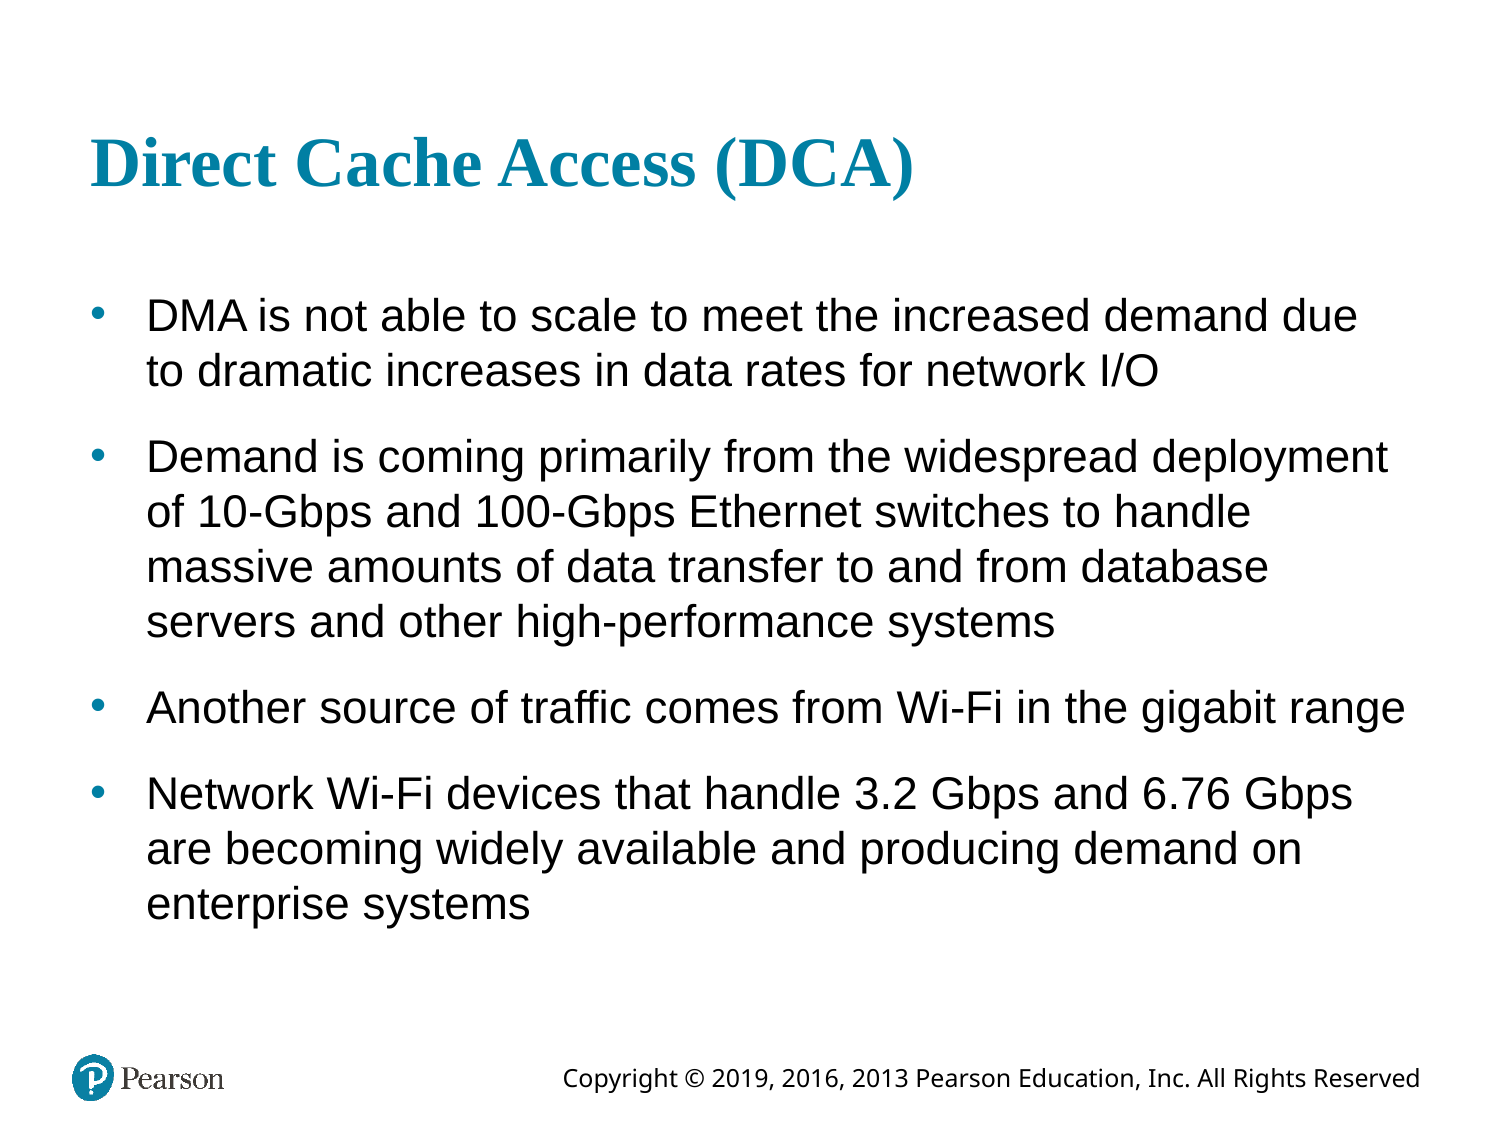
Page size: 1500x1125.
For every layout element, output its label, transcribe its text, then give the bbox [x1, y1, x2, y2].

picture [81, 1063, 106, 1088]
title Direct Cache Access (DCA) [75, 35, 1425, 216]
list DMA is not able to scale to meet the increased demand due to dramatic increases in data rates for network I/O Demand is coming primarily from the widespread deployment of 10-Gbps and 100-Gbps Ethernet switches to handle massive amounts of data transfer to and from database servers and other high-performance systems Another source of traffic comes from Wi-Fi in the gigabit range Network Wi-Fi devices that handle 3.2 Gbps and 6.76 Gbps are becoming widely available and producing demand on enterprise systems [75, 270, 1425, 1013]
picture [72, 1054, 88, 1070]
picture [72, 1088, 82, 1101]
picture [99, 1054, 224, 1101]
